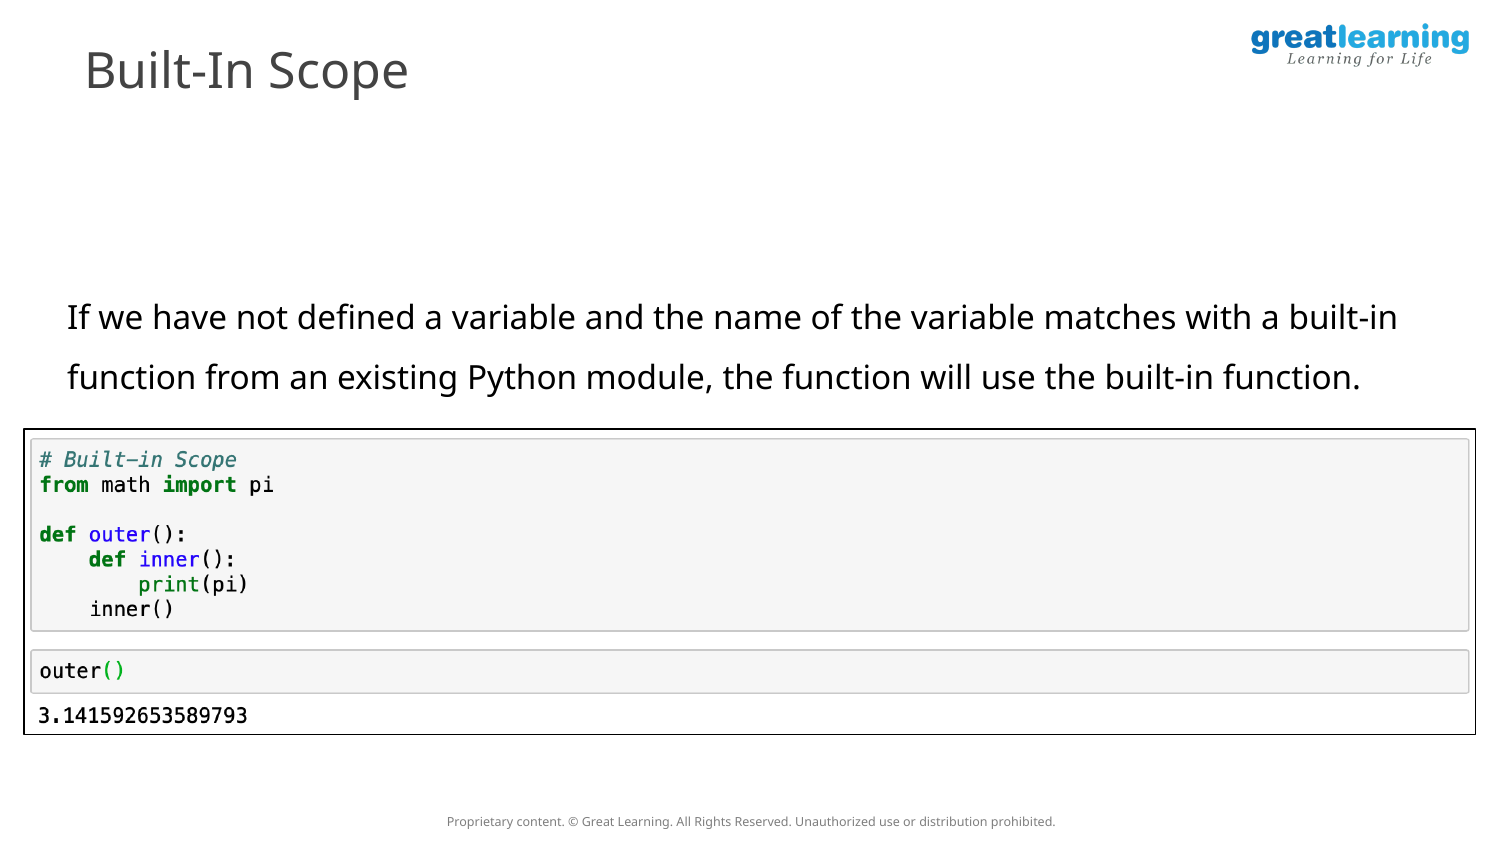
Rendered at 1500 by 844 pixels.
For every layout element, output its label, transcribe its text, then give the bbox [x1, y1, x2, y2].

text_box If we have not defined a variable and the name of the variable matches with a built-in function from an existing Python module, the function will use the built-in function. [52, 261, 1423, 427]
picture [1335, 23, 1469, 67]
text_box Built-In Scope [69, 23, 1335, 110]
picture [24, 429, 1476, 735]
